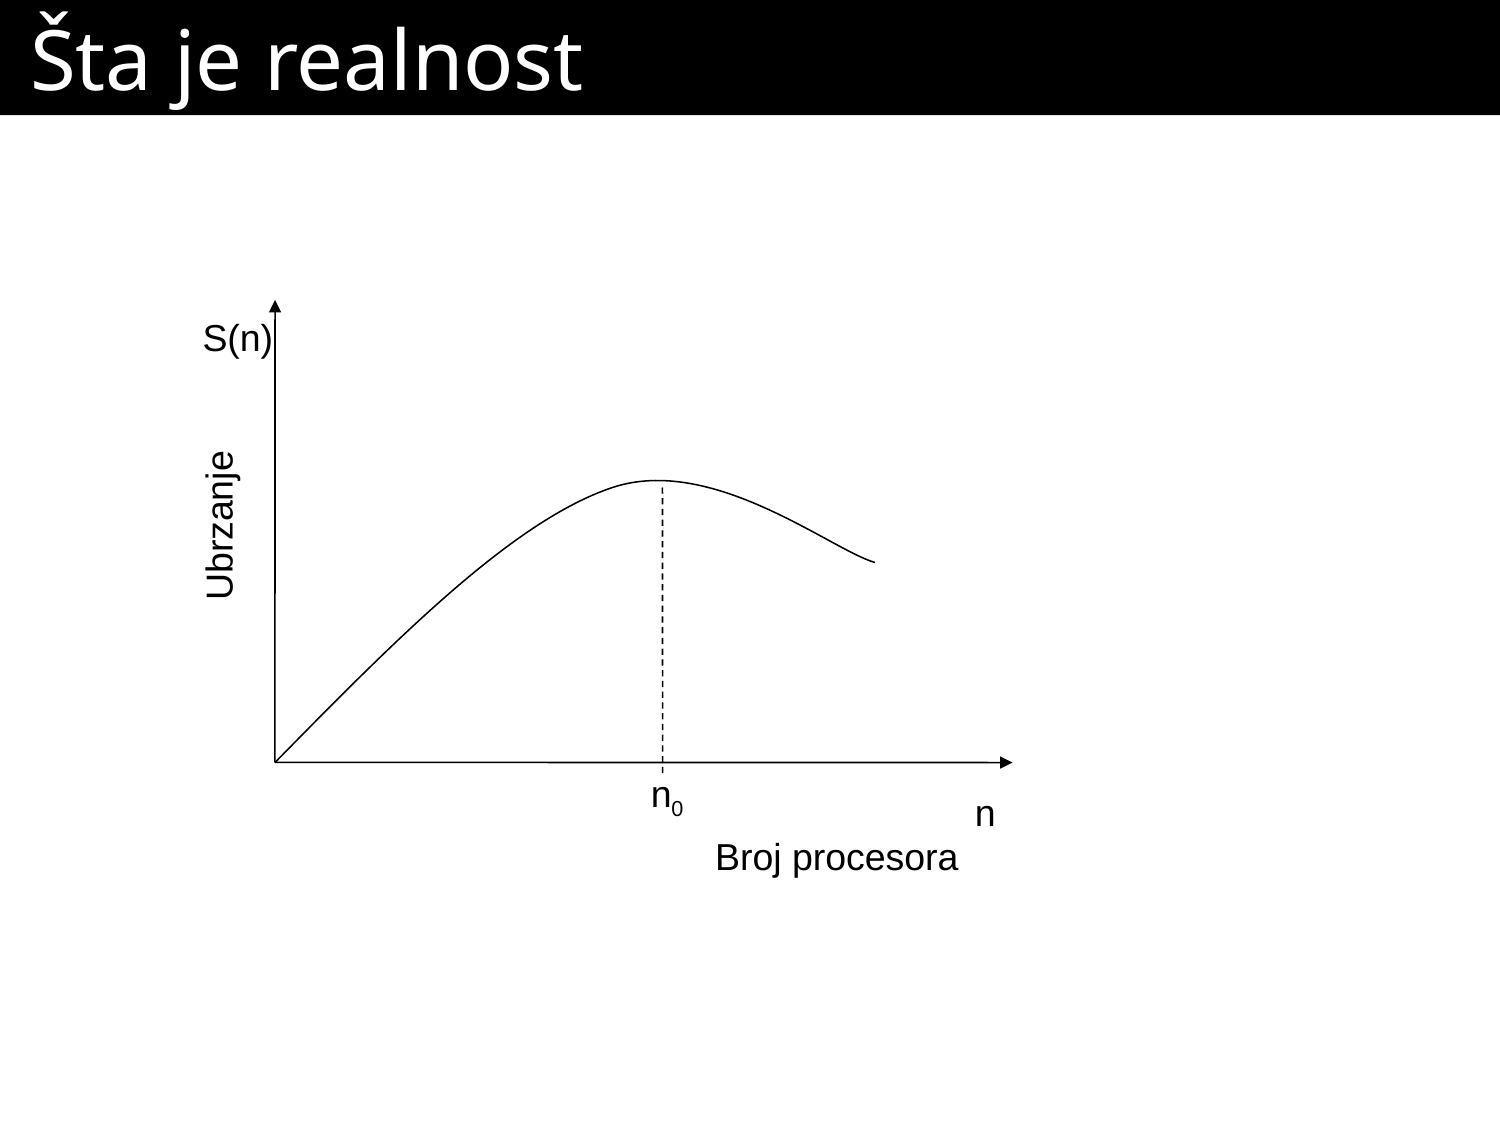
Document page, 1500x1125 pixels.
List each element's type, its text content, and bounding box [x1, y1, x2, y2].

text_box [187, 299, 1013, 842]
title Šta je realnost [0, 0, 1500, 116]
text_box Broj procesora [700, 851, 974, 886]
